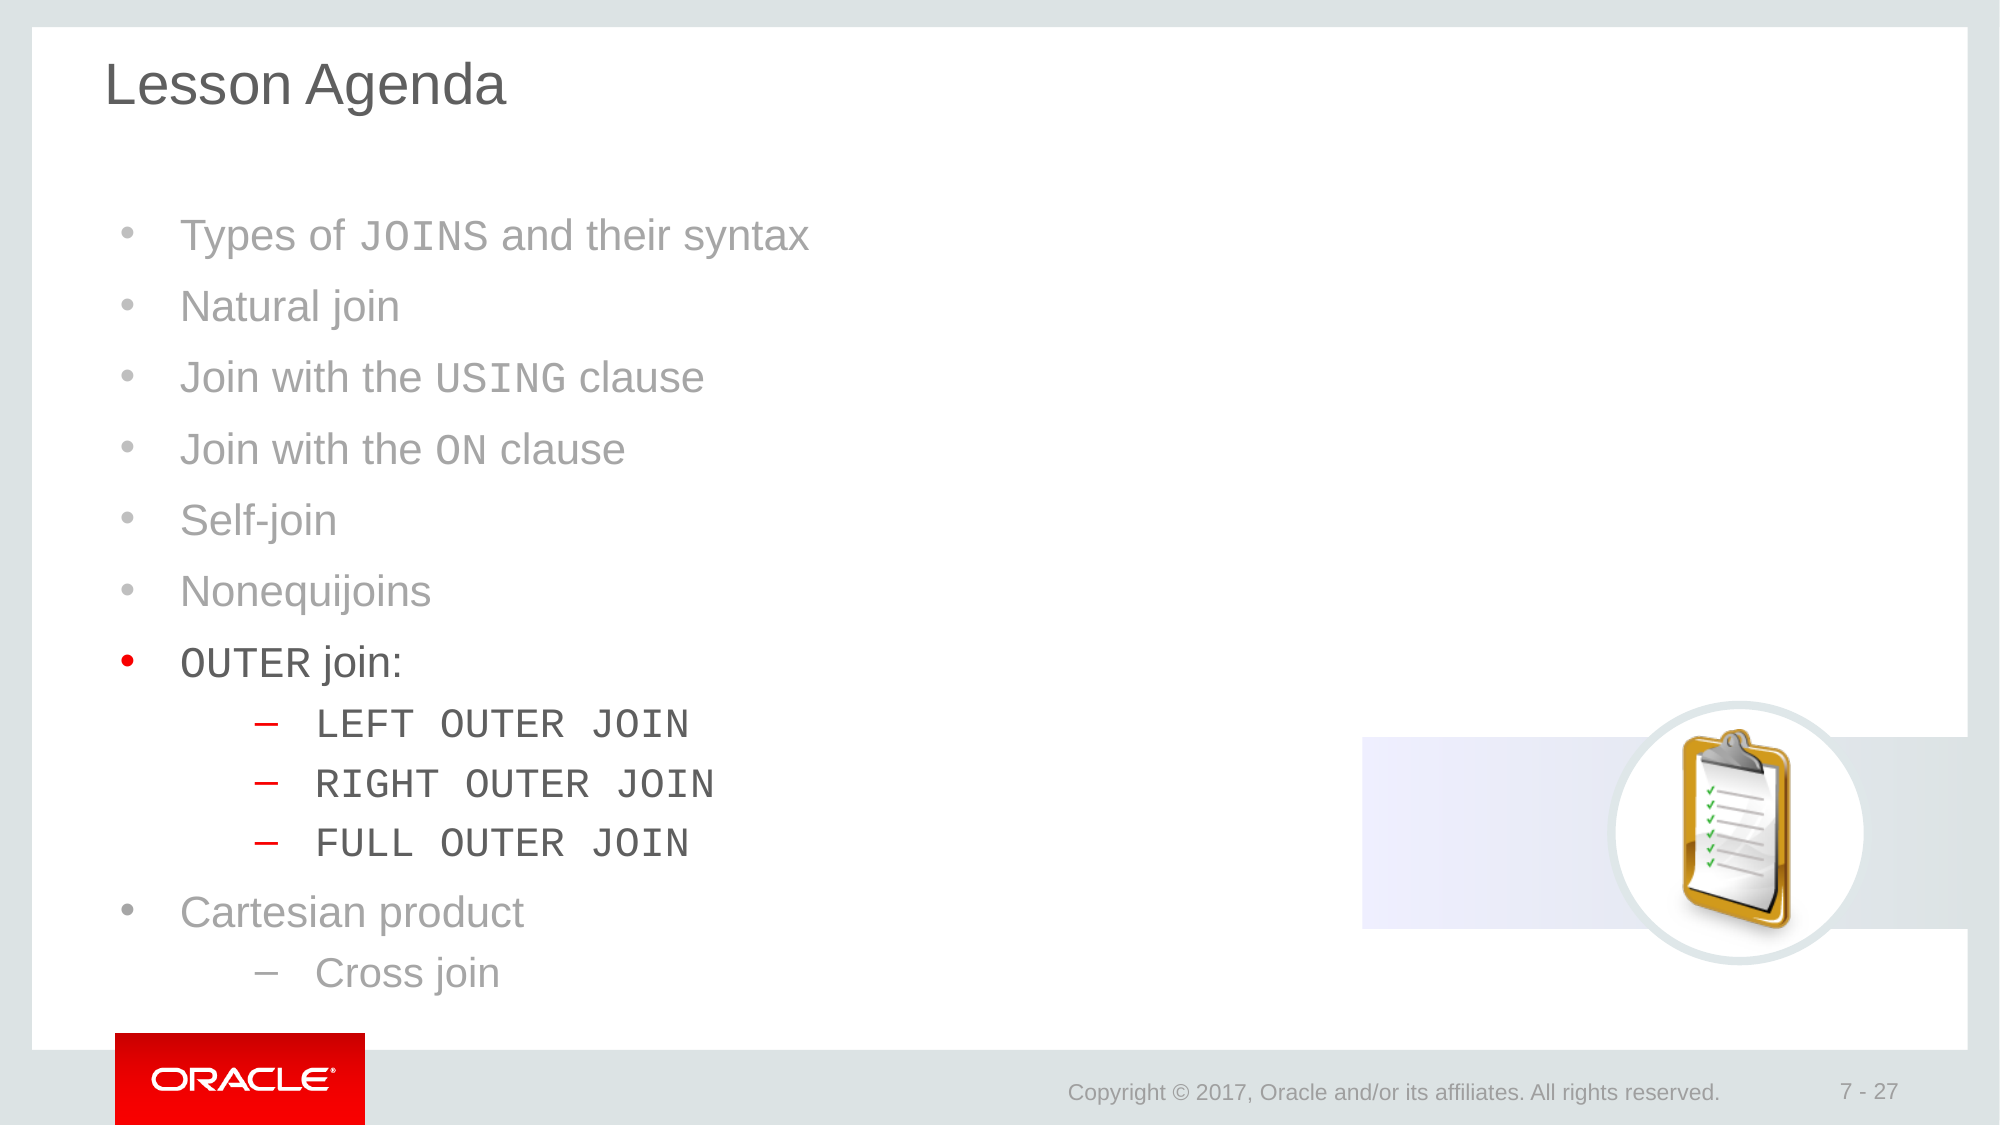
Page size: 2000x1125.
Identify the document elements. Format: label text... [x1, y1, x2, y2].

list Types of JOINS and their syntax Natural join Join with the USING clause Join with the ON clause Self-join Nonequijoins OUTER join: LEFT OUTER JOIN RIGHT OUTER JOIN FULL OUTER JOIN Cartesian product Cross join [101, 203, 1898, 1011]
title Lesson Agenda [101, 43, 1898, 188]
picture [115, 1033, 365, 1125]
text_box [1361, 704, 1972, 979]
